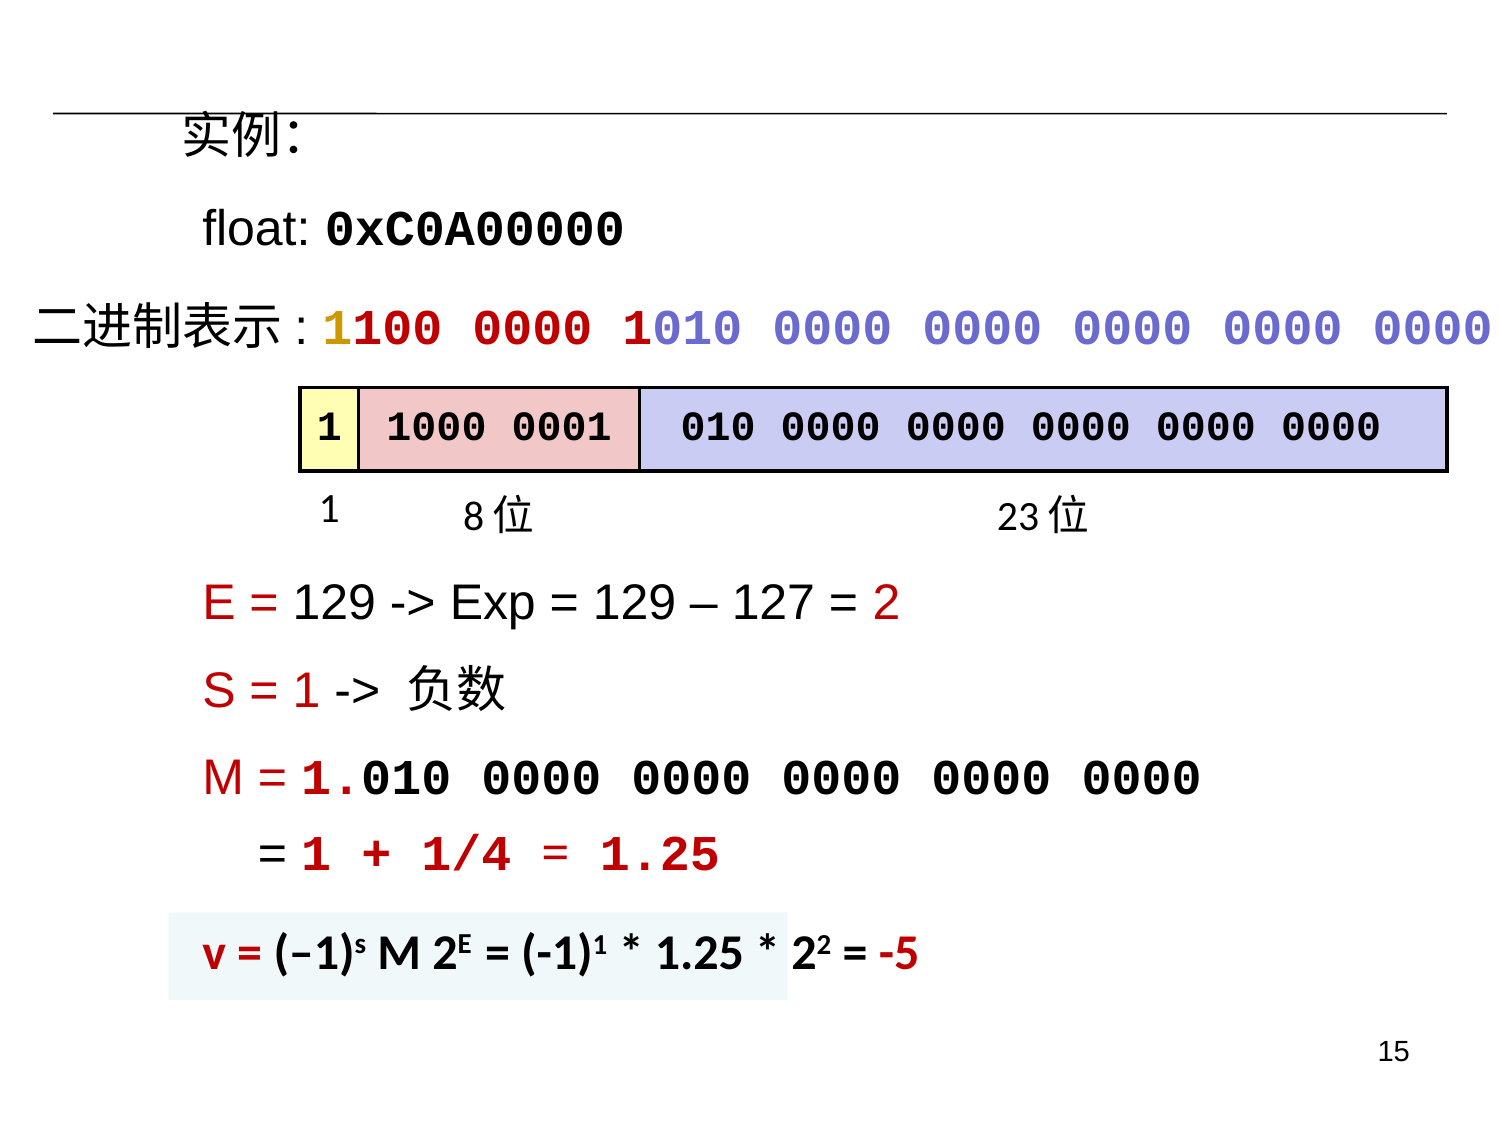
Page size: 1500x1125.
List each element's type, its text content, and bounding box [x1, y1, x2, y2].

slide_number 15 [1074, 1024, 1426, 1103]
text_box E = 129 -> Exp = 129 – 127 = 2 [187, 562, 1013, 638]
text_box M = 1.010 0000 0000 0000 0000 0000 [187, 737, 1400, 813]
text_box S = 1 -> 负数 [187, 649, 1013, 725]
table_header 1000 0001 [360, 389, 638, 469]
text_box 实例： [166, 96, 645, 171]
text_box float: 0xC0A00000 [187, 188, 897, 263]
table_header 1 [302, 389, 357, 469]
table_cell 23位 [639, 473, 1447, 554]
table_cell 1 [300, 473, 358, 554]
text_box v = (–1)s M 2E = (-1)1 * 1.25 * 22 = -5 [187, 912, 1013, 988]
table_cell 8位 [358, 473, 639, 554]
table_header 010 0000 0000 0000 0000 0000 [641, 389, 1445, 469]
text_box [168, 912, 788, 1000]
text_box M = 1 + 1/4 = 1.25 [187, 813, 1013, 888]
text_box 二进制表示: 1100 0000 1010 0000 0000 0000 0000 0000 [17, 287, 1500, 363]
